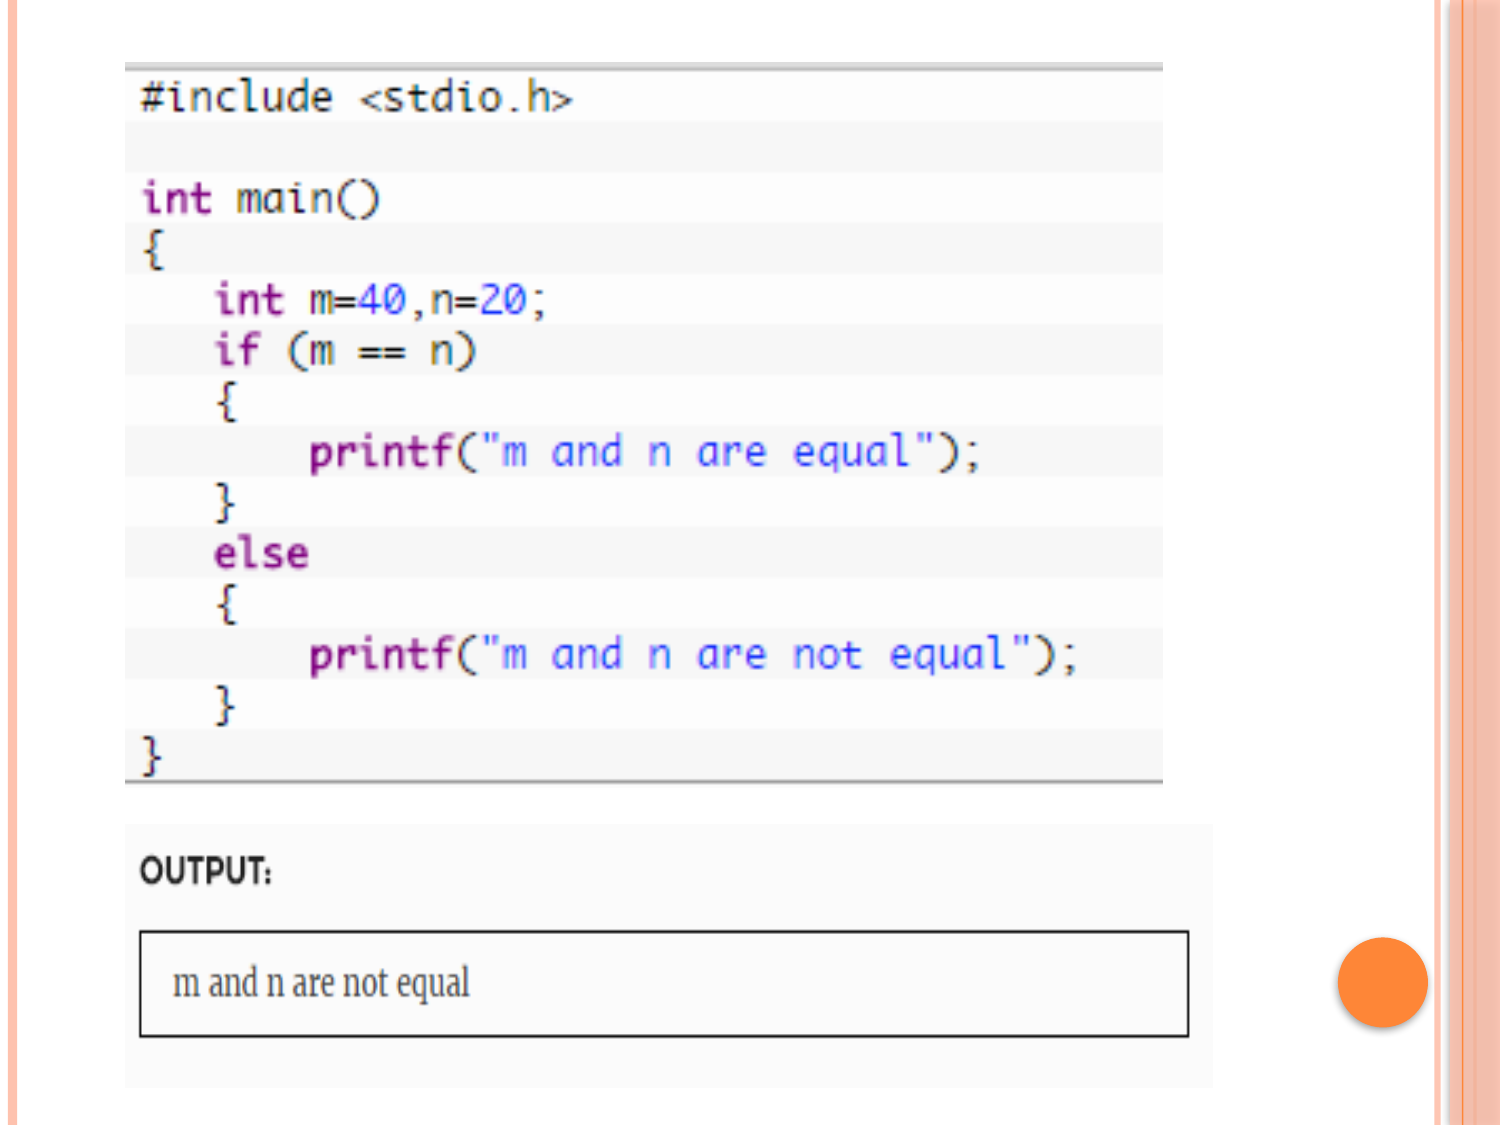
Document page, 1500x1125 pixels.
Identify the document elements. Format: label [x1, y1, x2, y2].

picture [124, 61, 1163, 788]
picture [124, 824, 1213, 1088]
